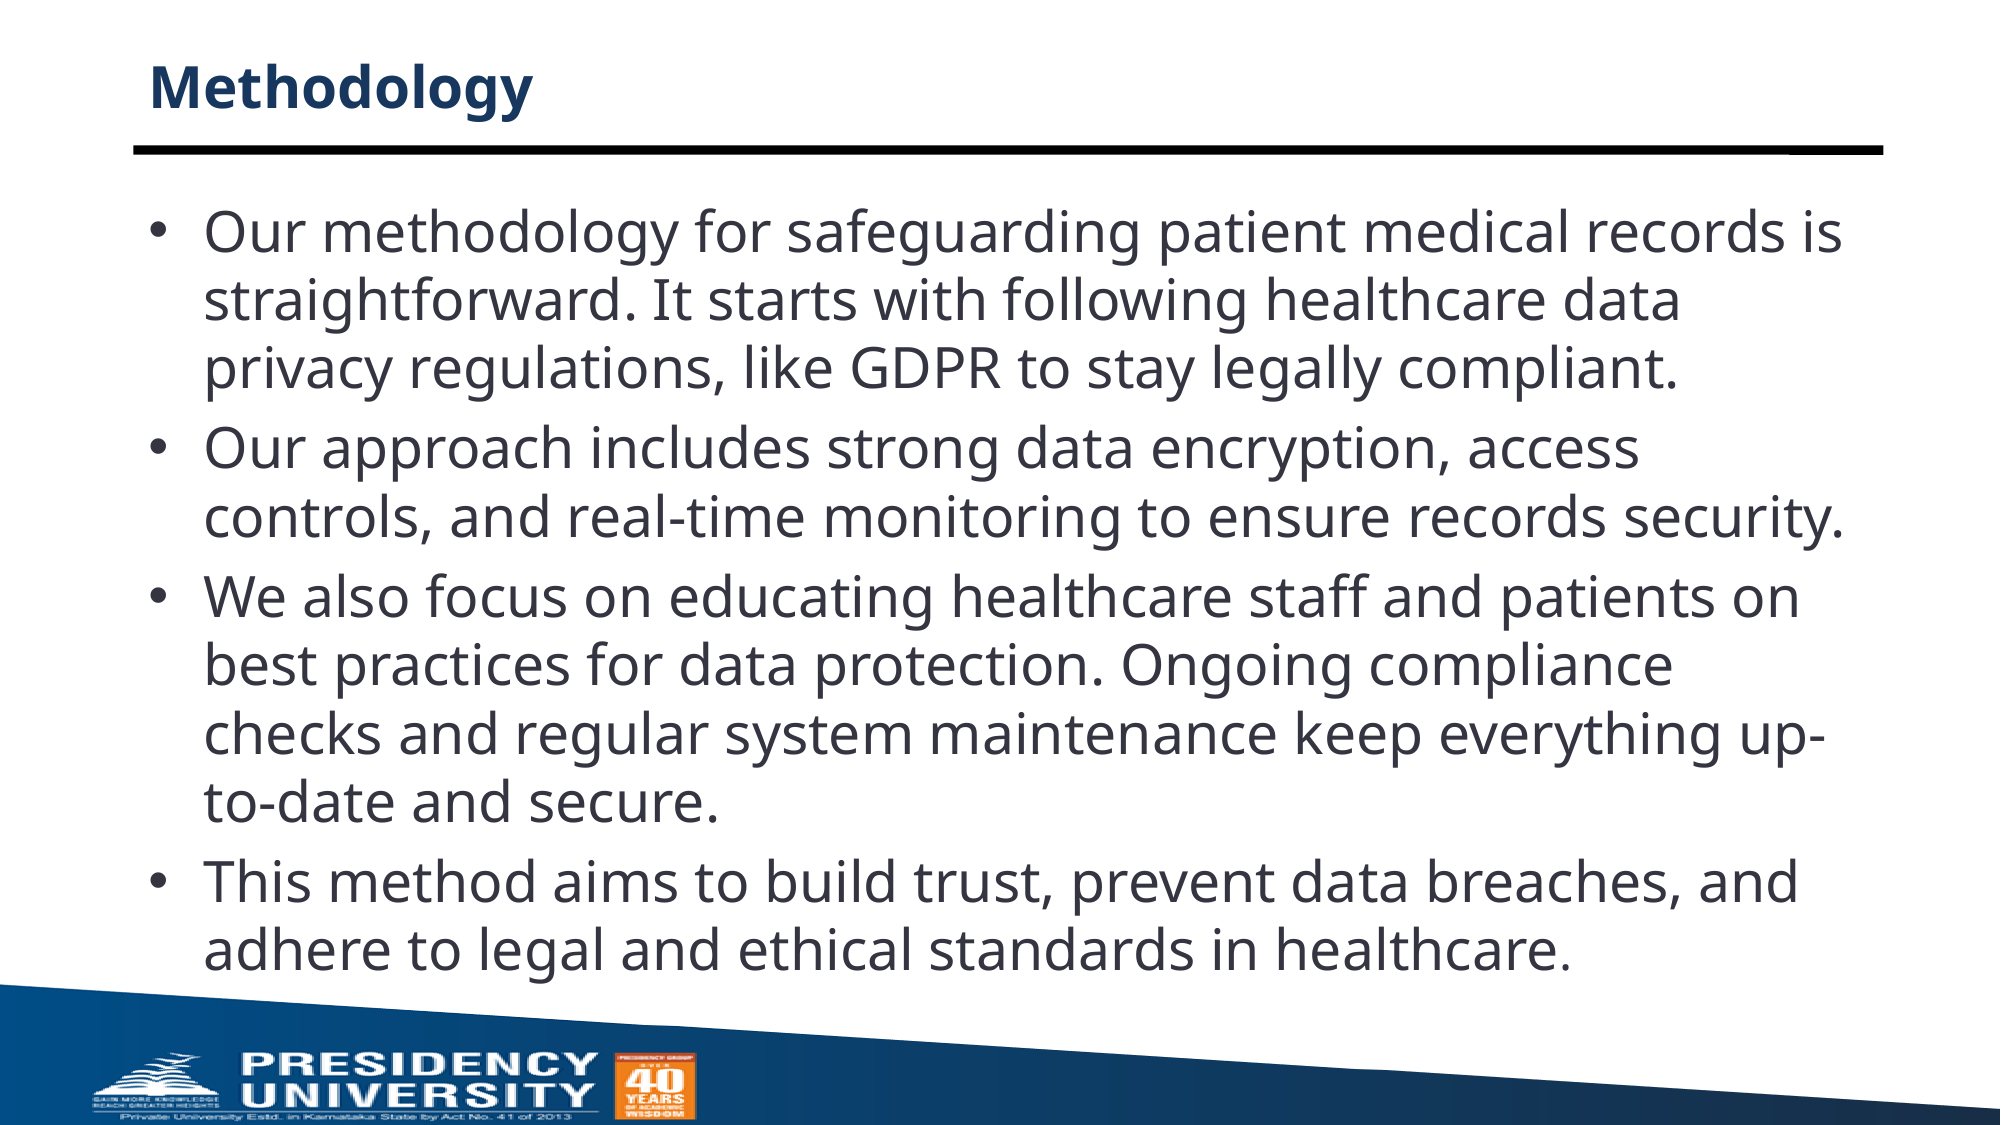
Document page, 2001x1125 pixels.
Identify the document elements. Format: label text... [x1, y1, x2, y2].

title Methodology [133, 45, 1884, 125]
list Our methodology for safeguarding patient medical records is straightforward. It starts with following healthcare data privacy regulations, like GDPR to stay legally compliant. Our approach includes strong data encryption, access controls, and real-time monitoring to ensure records security. We also focus on educating healthcare staff and patients on best practices for data protection. Ongoing compliance checks and regular system maintenance keep everything up-to-date and secure. This method aims to build trust, prevent data breaches, and adhere to legal and ethical standards in healthcare. [133, 187, 1884, 1000]
picture [0, 982, 2000, 1125]
